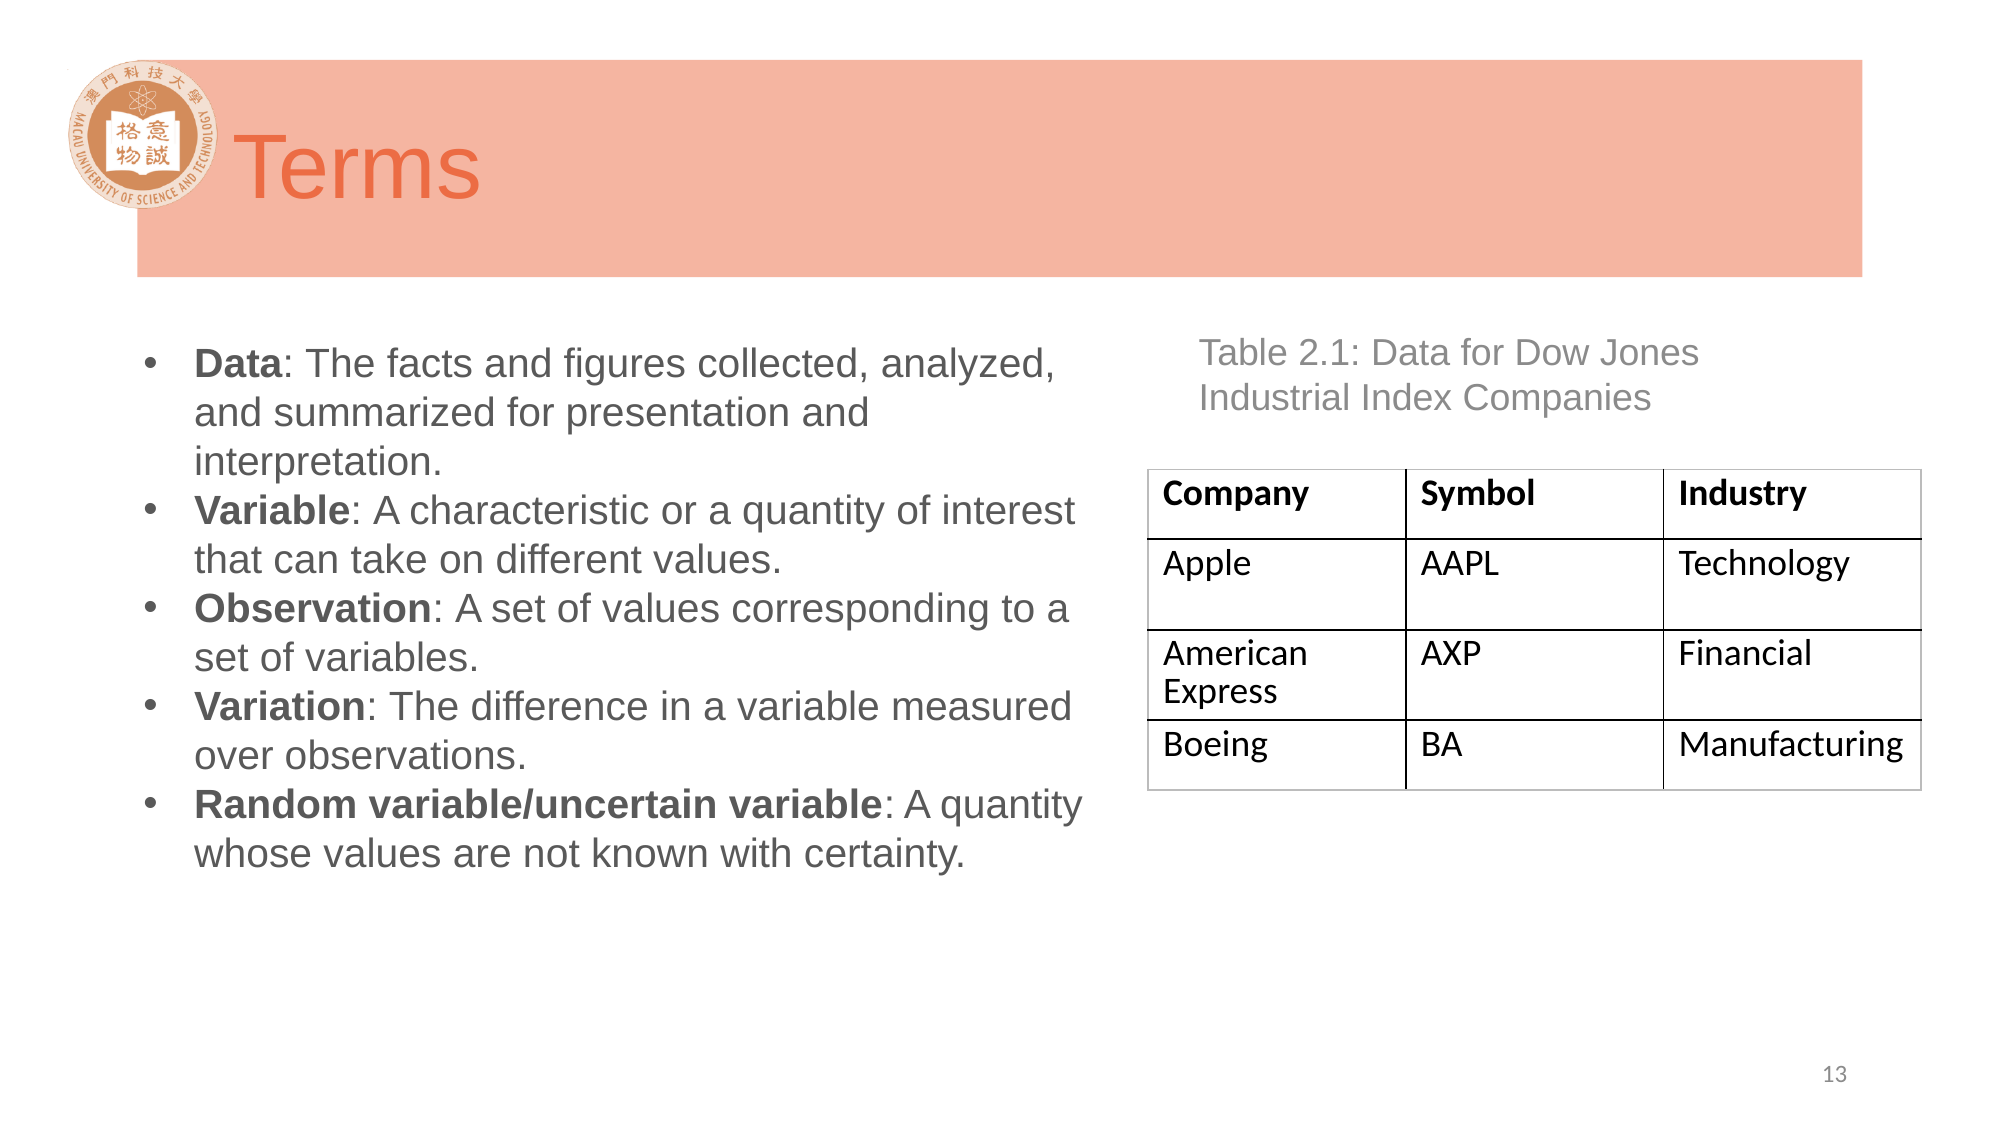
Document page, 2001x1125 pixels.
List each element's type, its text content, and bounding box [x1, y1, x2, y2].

table_cell Boeing [1149, 721, 1405, 789]
table_cell Apple [1149, 540, 1405, 629]
table_header Company [1149, 470, 1405, 538]
table_header Symbol [1407, 470, 1663, 538]
title Terms [217, 59, 1863, 278]
table_cell American Express [1149, 631, 1405, 719]
table_cell AAPL [1407, 540, 1663, 629]
table_cell Manufacturing [1664, 721, 1920, 789]
table_cell AXP [1407, 631, 1663, 719]
table_header Industry [1664, 470, 1920, 538]
slide_number 13 [1412, 1042, 1863, 1103]
text_box Table 2.1: Data for Dow Jones Industrial Index Companies [1183, 312, 1863, 435]
table_cell Financial [1664, 631, 1920, 719]
list Data: The facts and figures collected, analyzed, and summarized for presentation and interpretation. Variable: A characteristic or a quantity of interest that can take on different values. Observation: A set of values corresponding to a set of variables. Variation: The difference in a variable measured over observations. Random variable/uncertain variable: A quantity whose values are not known with certainty. [128, 329, 1103, 897]
table_cell BA [1407, 721, 1663, 789]
table_cell Technology [1664, 540, 1920, 629]
